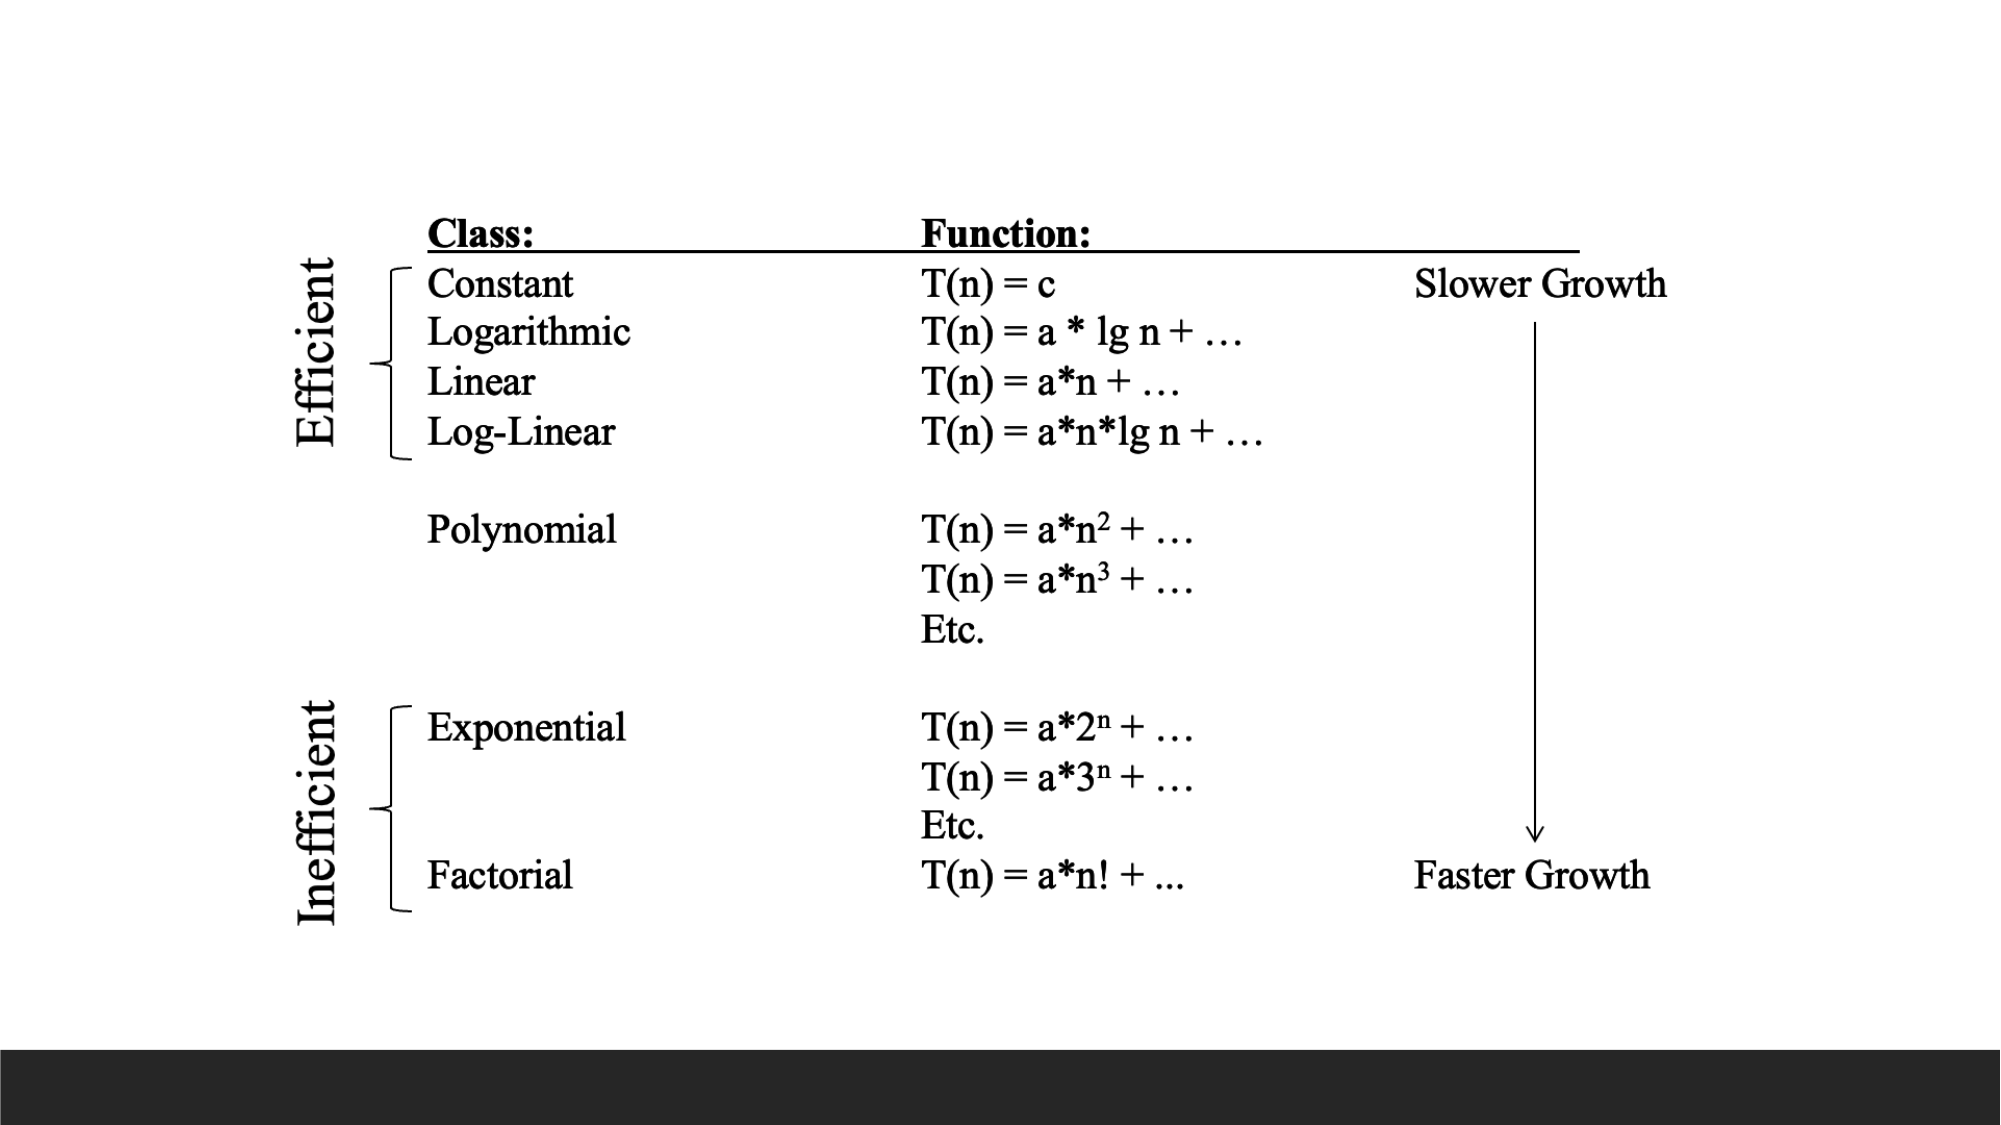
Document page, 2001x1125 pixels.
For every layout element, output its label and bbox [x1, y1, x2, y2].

picture [236, 172, 1764, 953]
